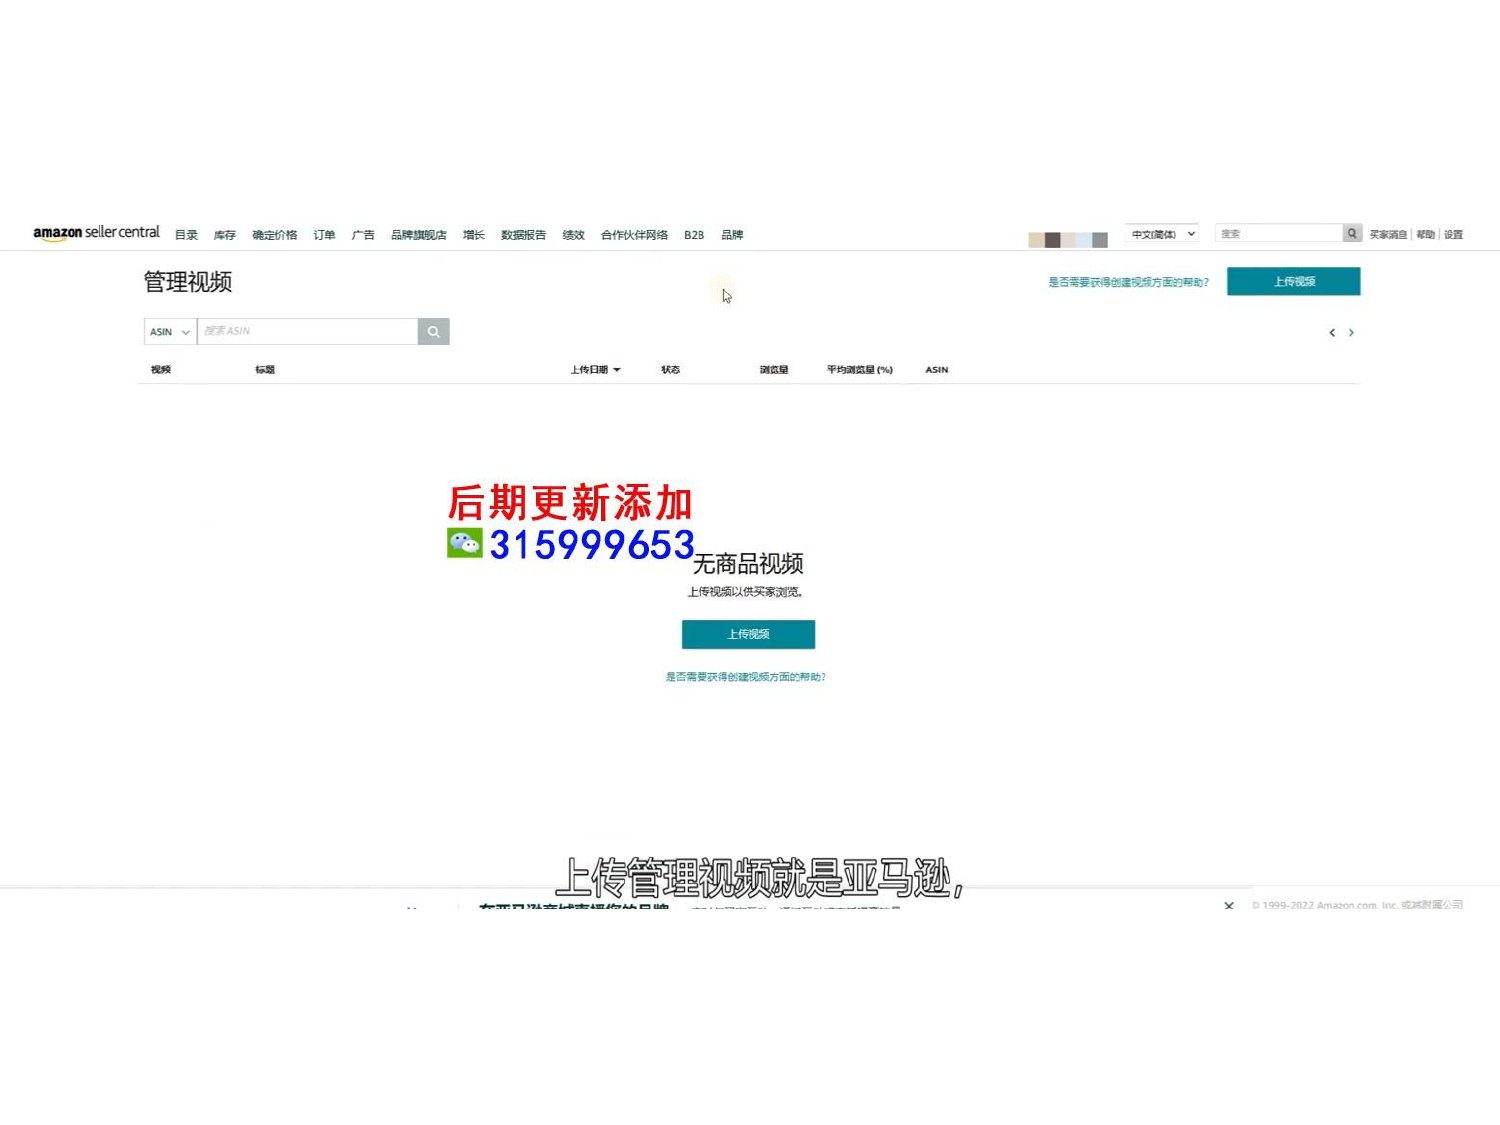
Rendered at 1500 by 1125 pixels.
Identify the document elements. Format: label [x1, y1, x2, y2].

picture [0, 216, 1500, 909]
